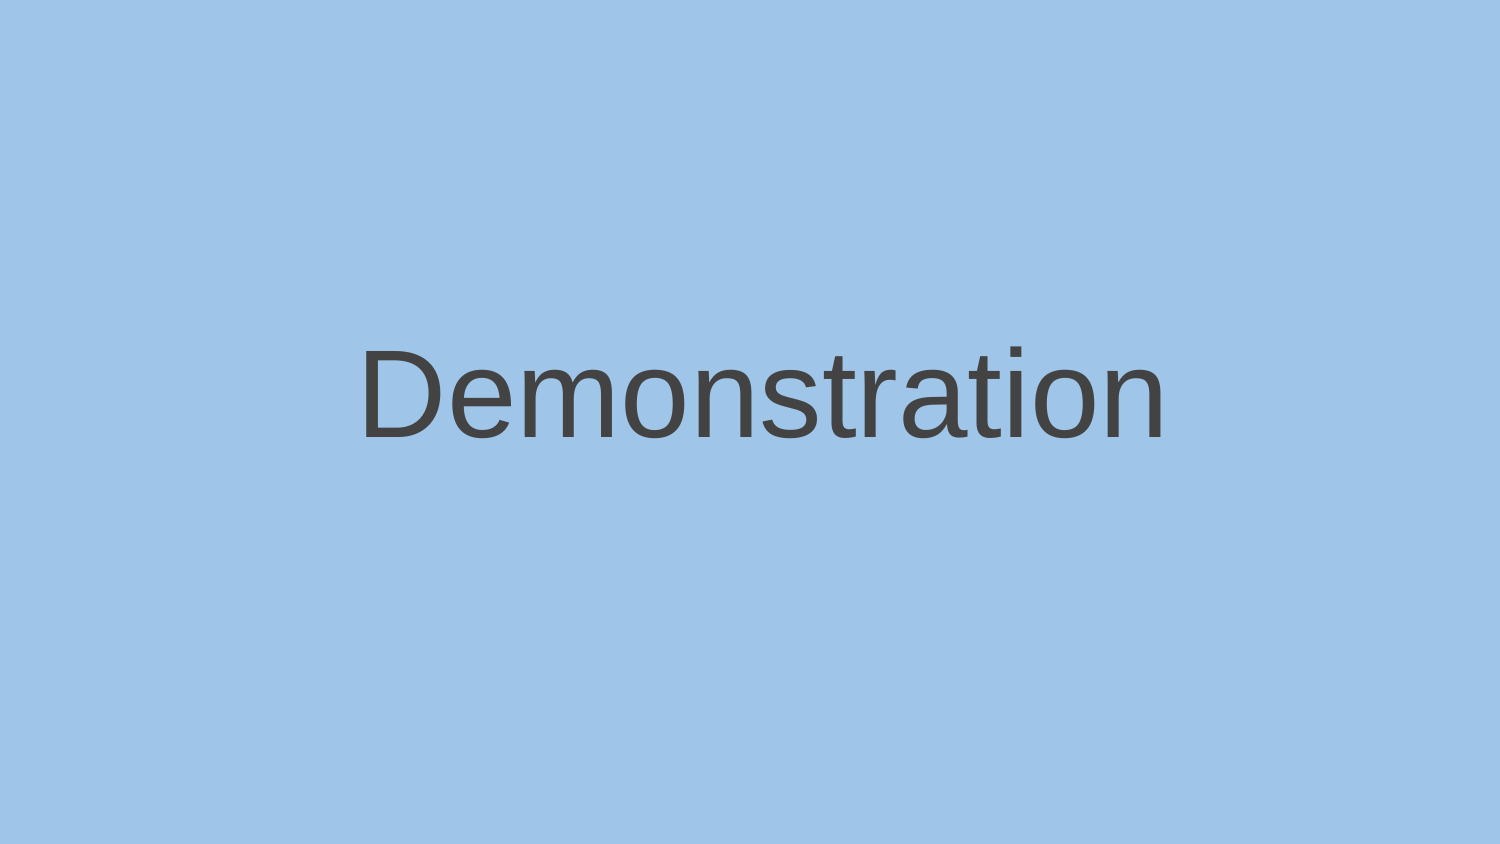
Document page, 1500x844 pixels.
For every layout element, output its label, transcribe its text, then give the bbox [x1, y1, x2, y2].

title Demonstration [0, 147, 1500, 570]
